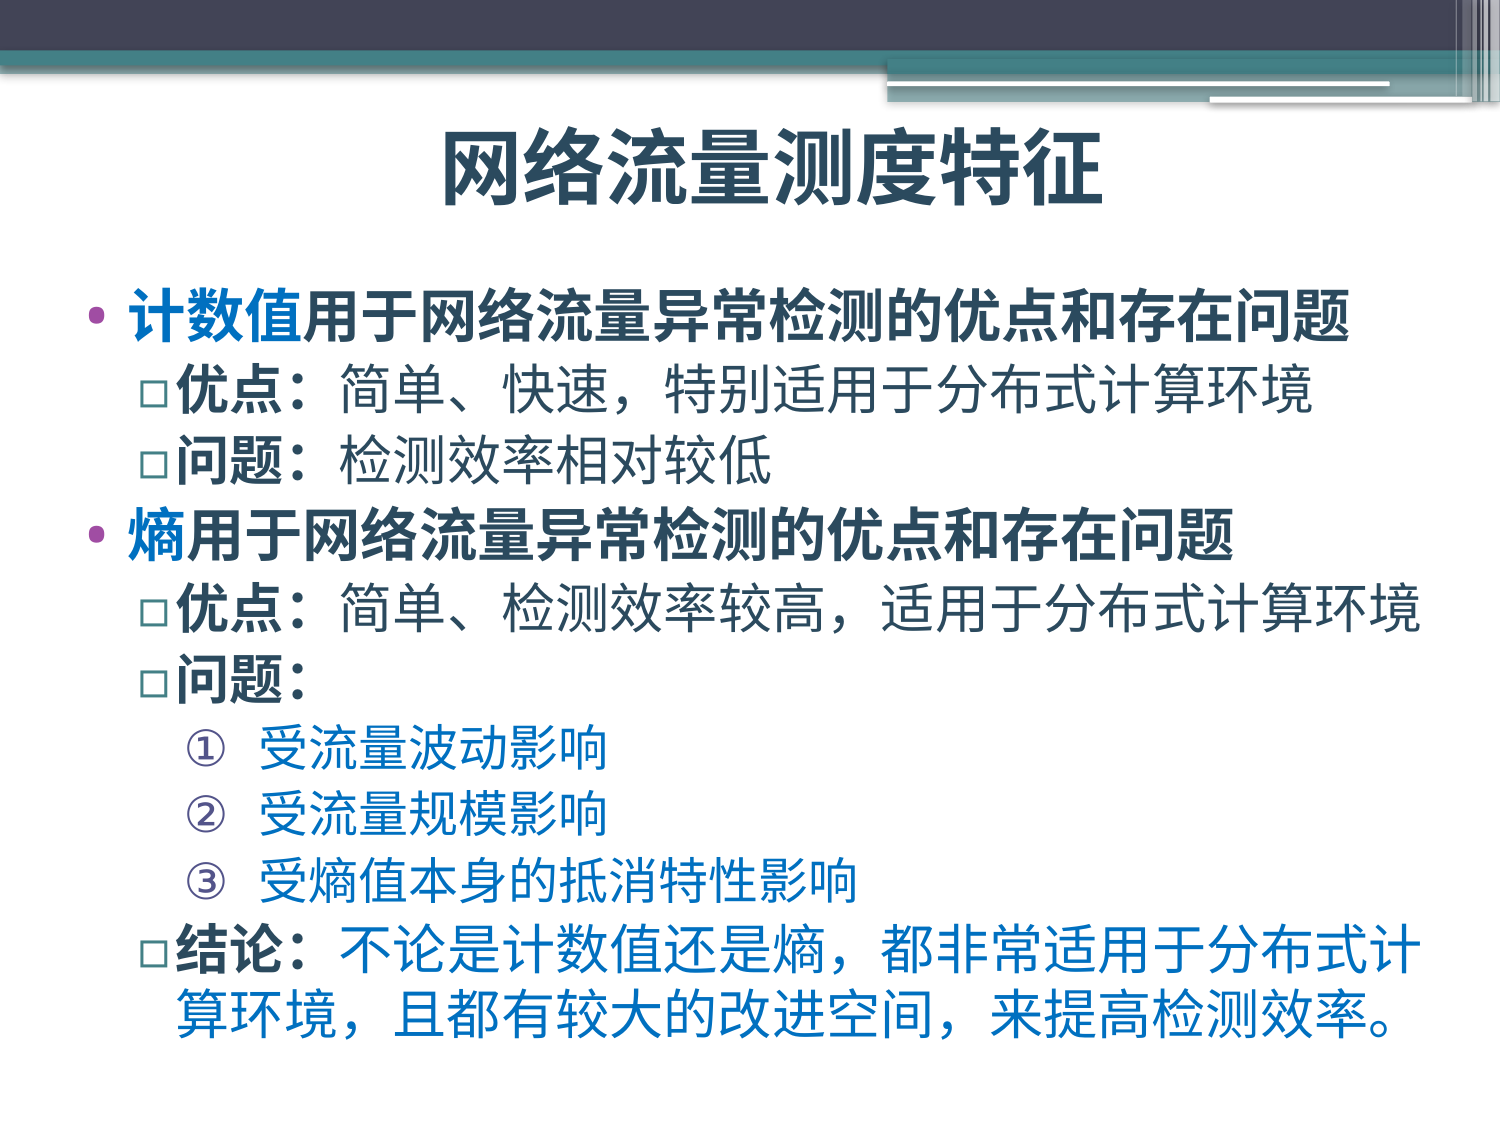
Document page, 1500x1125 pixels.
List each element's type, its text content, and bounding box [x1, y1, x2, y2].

list 计数值用于网络流量异常检测的优点和存在问题 优点：简单、快速，特别适用于分布式计算环境 问题：检测效率相对较低 熵用于网络流量异常检测的优点和存在问题 优点：简单、检测效率较高，适用于分布式计算环境 问题： 受流量波动影响 受流量规模影响 受熵值本身的抵消特性影响 结论：不论是计数值还是熵，都非常适用于分布式计算环境，且都有较大的改进空间，来提高检测效率。 [53, 271, 1459, 1106]
title 网络流量测度特征 [88, 78, 1439, 254]
